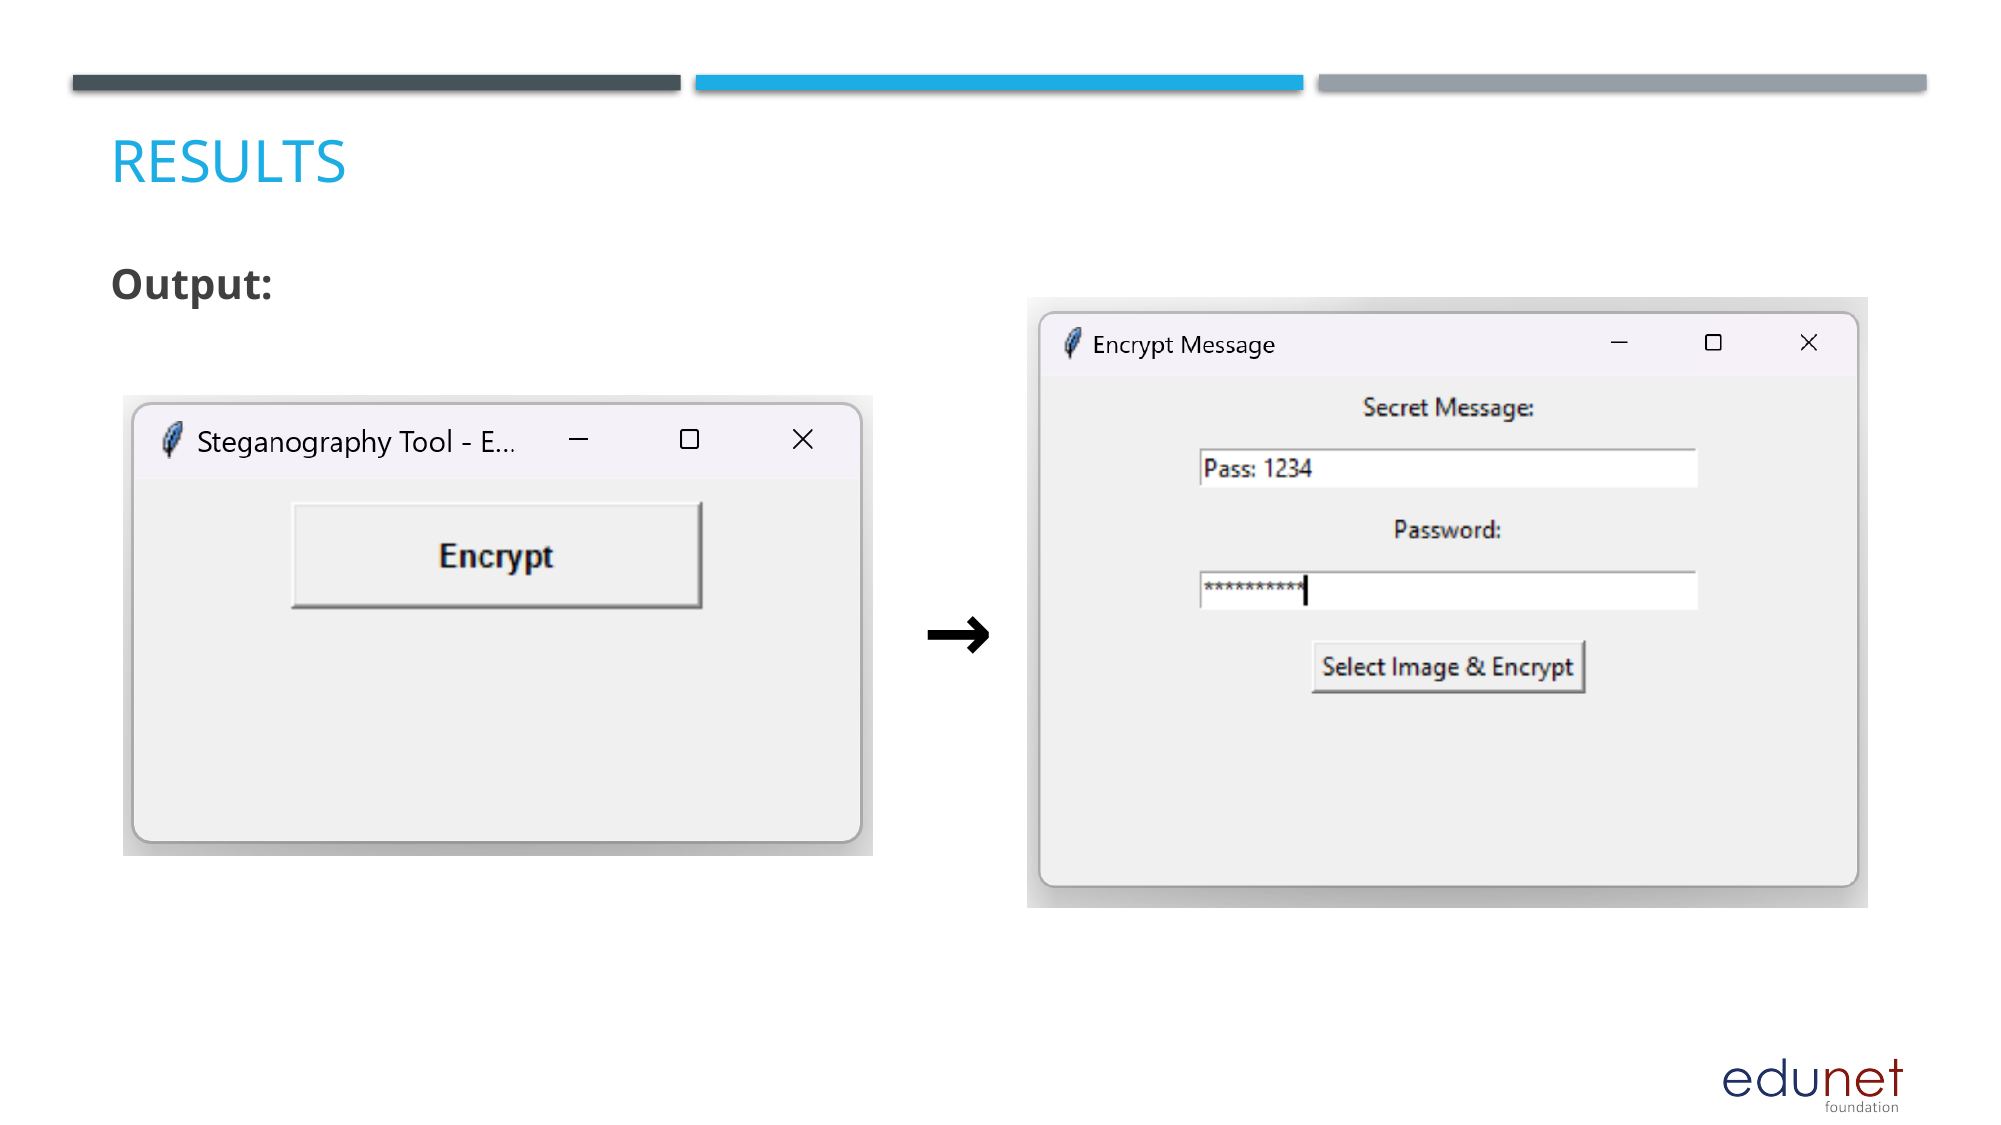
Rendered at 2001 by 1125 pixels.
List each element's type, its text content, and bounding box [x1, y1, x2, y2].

text_box → [908, 570, 1009, 685]
title Results [95, 115, 1905, 203]
picture [1026, 296, 1869, 908]
picture [123, 395, 874, 856]
list Output: [95, 213, 1905, 347]
picture [1719, 1056, 1905, 1116]
